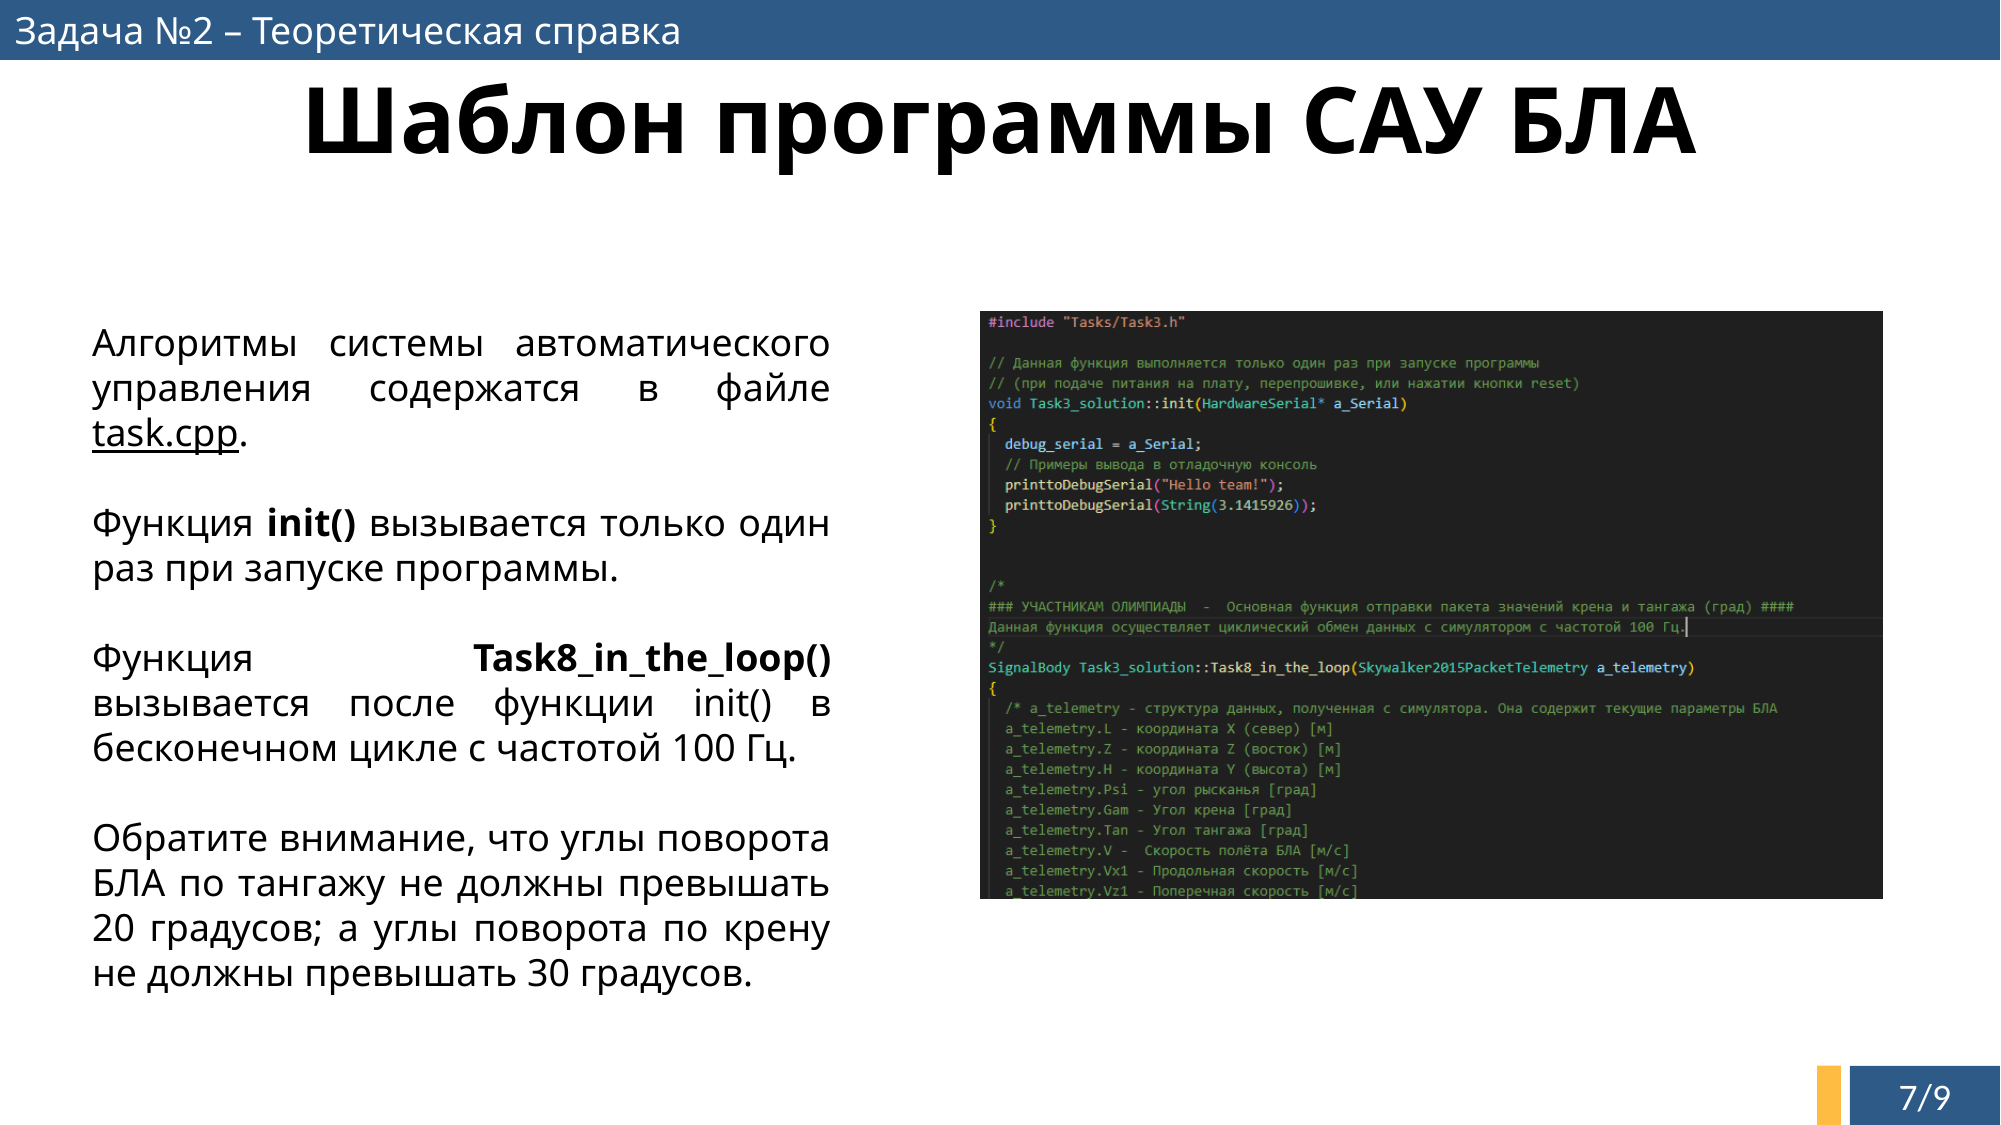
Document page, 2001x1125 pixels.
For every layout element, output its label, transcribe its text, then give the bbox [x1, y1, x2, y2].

text_box Задача №2 – Теоретическая справка [0, 0, 2000, 61]
text_box 7/9 [1849, 1065, 2000, 1125]
text_box [1816, 1065, 1842, 1125]
title Шаблон программы САУ БЛА [0, 61, 2000, 188]
picture [980, 311, 1883, 899]
text_box Алгоритмы системы автоматического управления содержатся в файле task.cpp. Функция init() вызывается только один раз при запуске программы. Функция Task8_in_the_loop() вызывается после функции init() в бесконечном цикле с частотой 100 Гц. Обратите внимание, что углы поворота БЛА по тангажу не должны превышать 20 градусов; а углы поворота по крену не должны превышать 30 градусов. [77, 311, 847, 1002]
